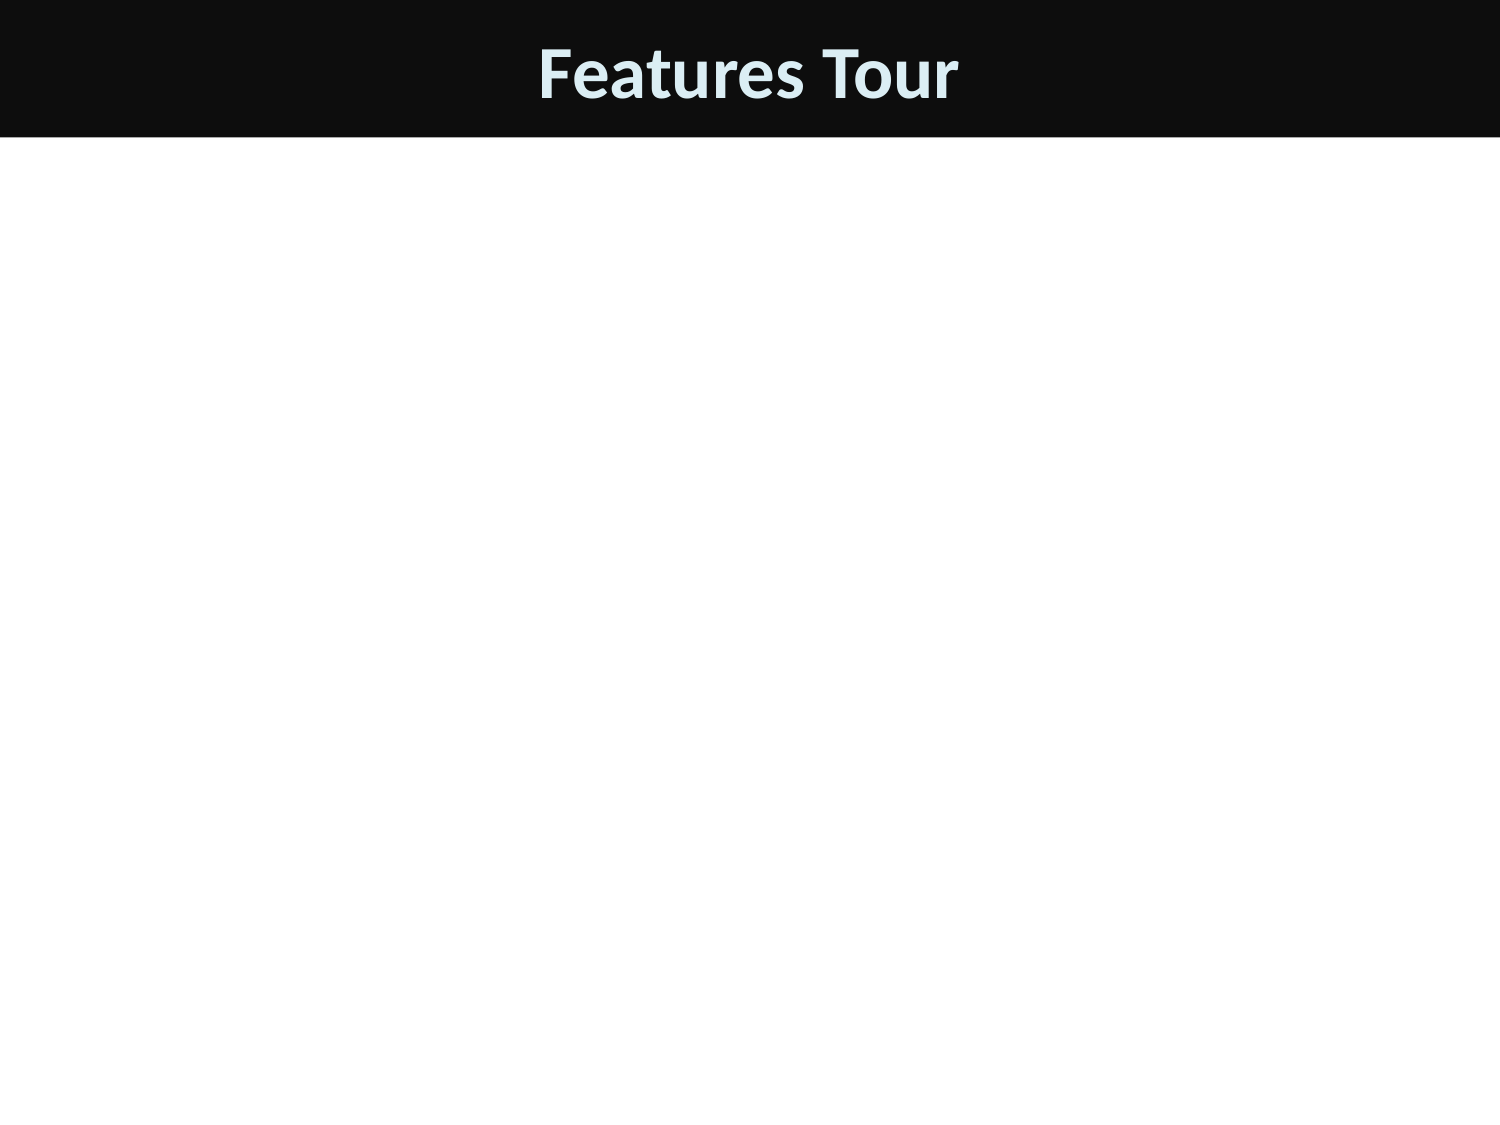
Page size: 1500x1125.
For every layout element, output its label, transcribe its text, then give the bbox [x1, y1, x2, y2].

title Features Tour [0, 0, 1500, 138]
